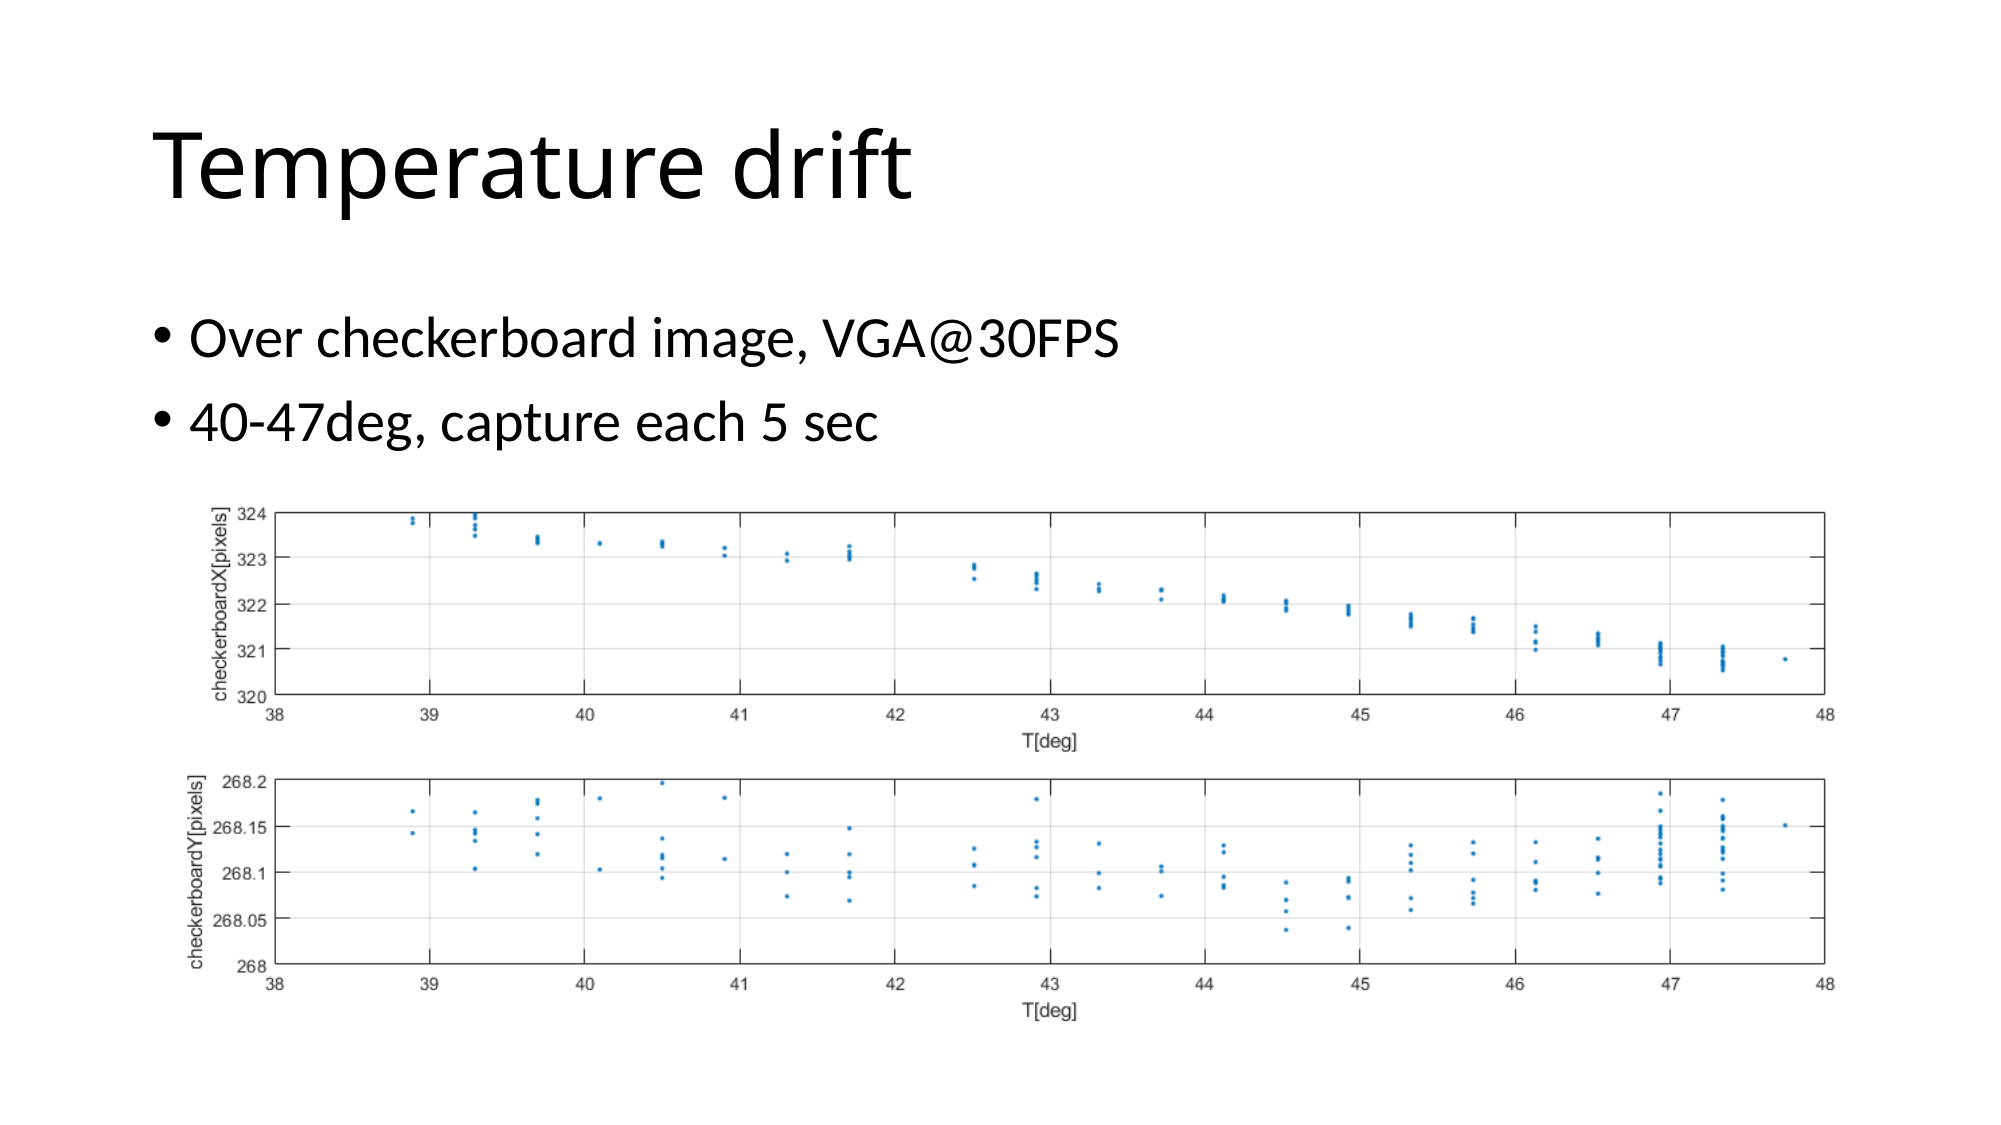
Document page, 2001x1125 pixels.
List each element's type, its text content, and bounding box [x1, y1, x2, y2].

list Over checkerboard image, VGA@30FPS 40-47deg, capture each 5 sec Visualize average checkerboard location [137, 299, 1863, 469]
title Temperature drift [137, 59, 1863, 278]
picture [14, 469, 2000, 1036]
